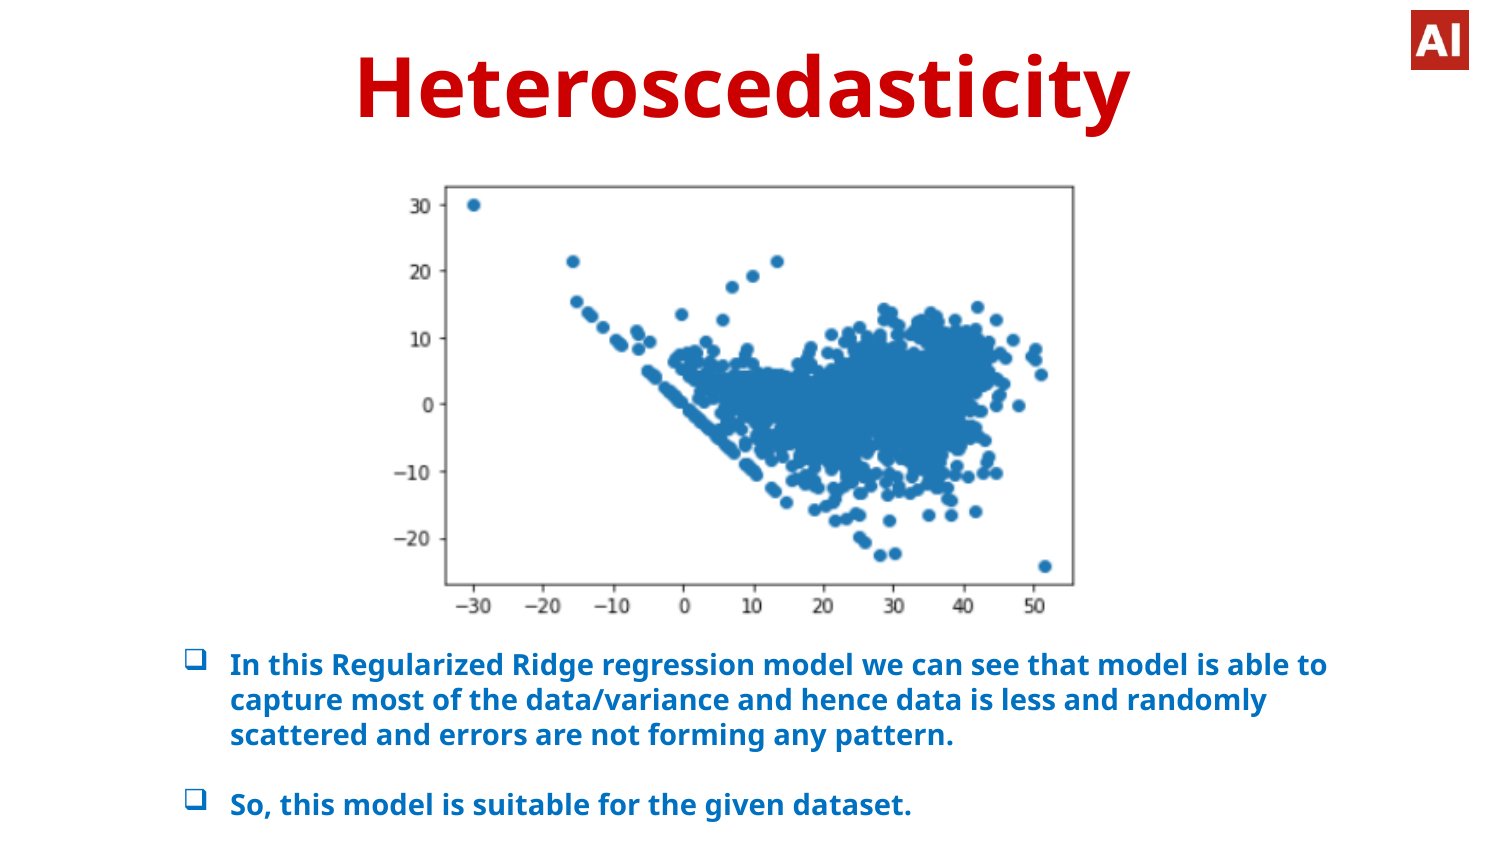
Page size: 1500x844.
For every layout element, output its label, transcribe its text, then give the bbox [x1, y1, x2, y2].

picture [1411, 10, 1469, 70]
picture [383, 177, 1084, 628]
title Heteroscedasticity [353, 34, 1147, 135]
text_box In this Regularized Ridge regression model we can see that model is able to capture most of the data/variance and hence data is less and randomly scattered and errors are not forming any pattern. So, this model is suitable for the given dataset. [183, 646, 1339, 822]
